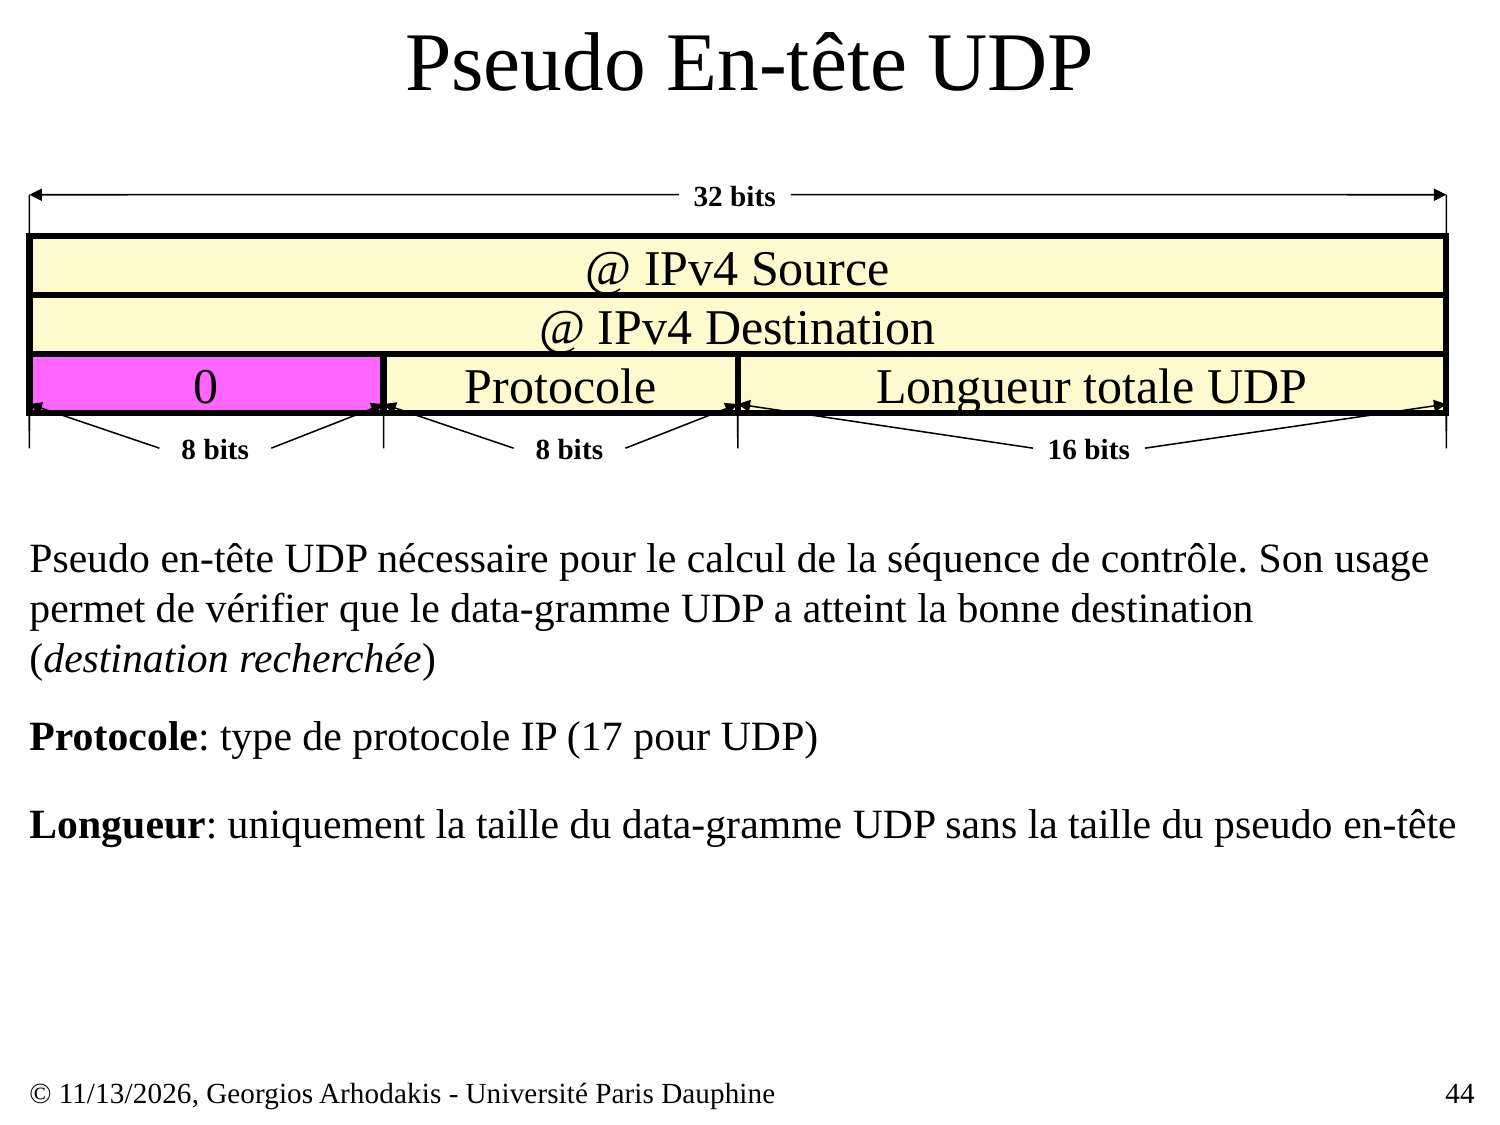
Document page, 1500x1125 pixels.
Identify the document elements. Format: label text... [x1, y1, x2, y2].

text_box Longueur totale UDP [737, 354, 1446, 414]
text_box Protocole [384, 355, 737, 414]
text_box 16 bits [1032, 430, 1145, 466]
text_box 8 bits [513, 430, 626, 466]
text_box 32 bits [678, 177, 791, 212]
text_box 0 [30, 354, 384, 414]
text_box Longueur: uniquement la taille du data-gramme UDP sans la taille du pseudo en-tête [29, 796, 1464, 847]
text_box 8 bits [159, 430, 272, 466]
title Pseudo En-tête UDP [112, 0, 1388, 159]
text_box Protocole: type de protocole IP (17 pour UDP) [29, 708, 1464, 759]
text_box @ IPv4 Destination [30, 295, 1446, 355]
text_box Pseudo en-tête UDP nécessaire pour le calcul de la séquence de contrôle. Son usage permet de vérifier que le data-gramme UDP a atteint la bonne destination (destination recherchée) [29, 531, 1464, 682]
slide_number 44 [1162, 1074, 1475, 1110]
text_box @ IPv4 Source [30, 235, 1446, 295]
footer Georgios Arhodakis - Université Paris Dauphine [206, 1074, 1093, 1110]
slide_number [29, 1074, 206, 1110]
